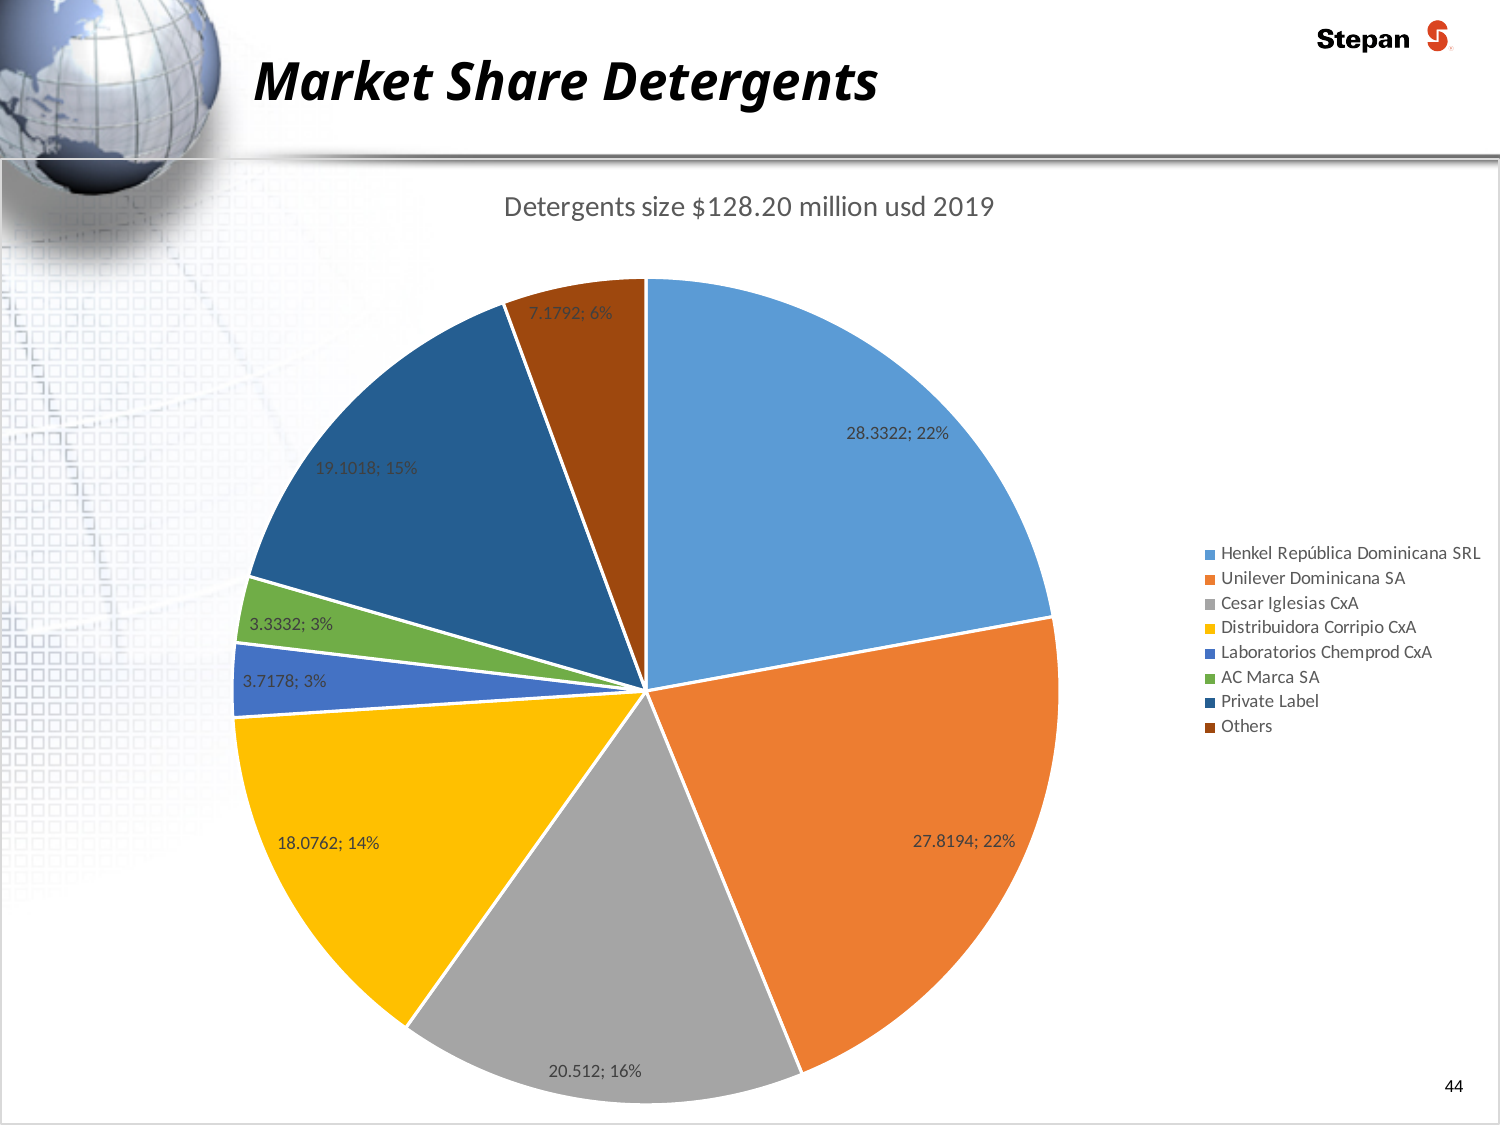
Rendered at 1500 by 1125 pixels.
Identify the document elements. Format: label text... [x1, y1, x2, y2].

chart [0, 158, 1500, 1125]
picture [0, 0, 1500, 158]
title Market Share Detergents [236, 11, 1461, 148]
